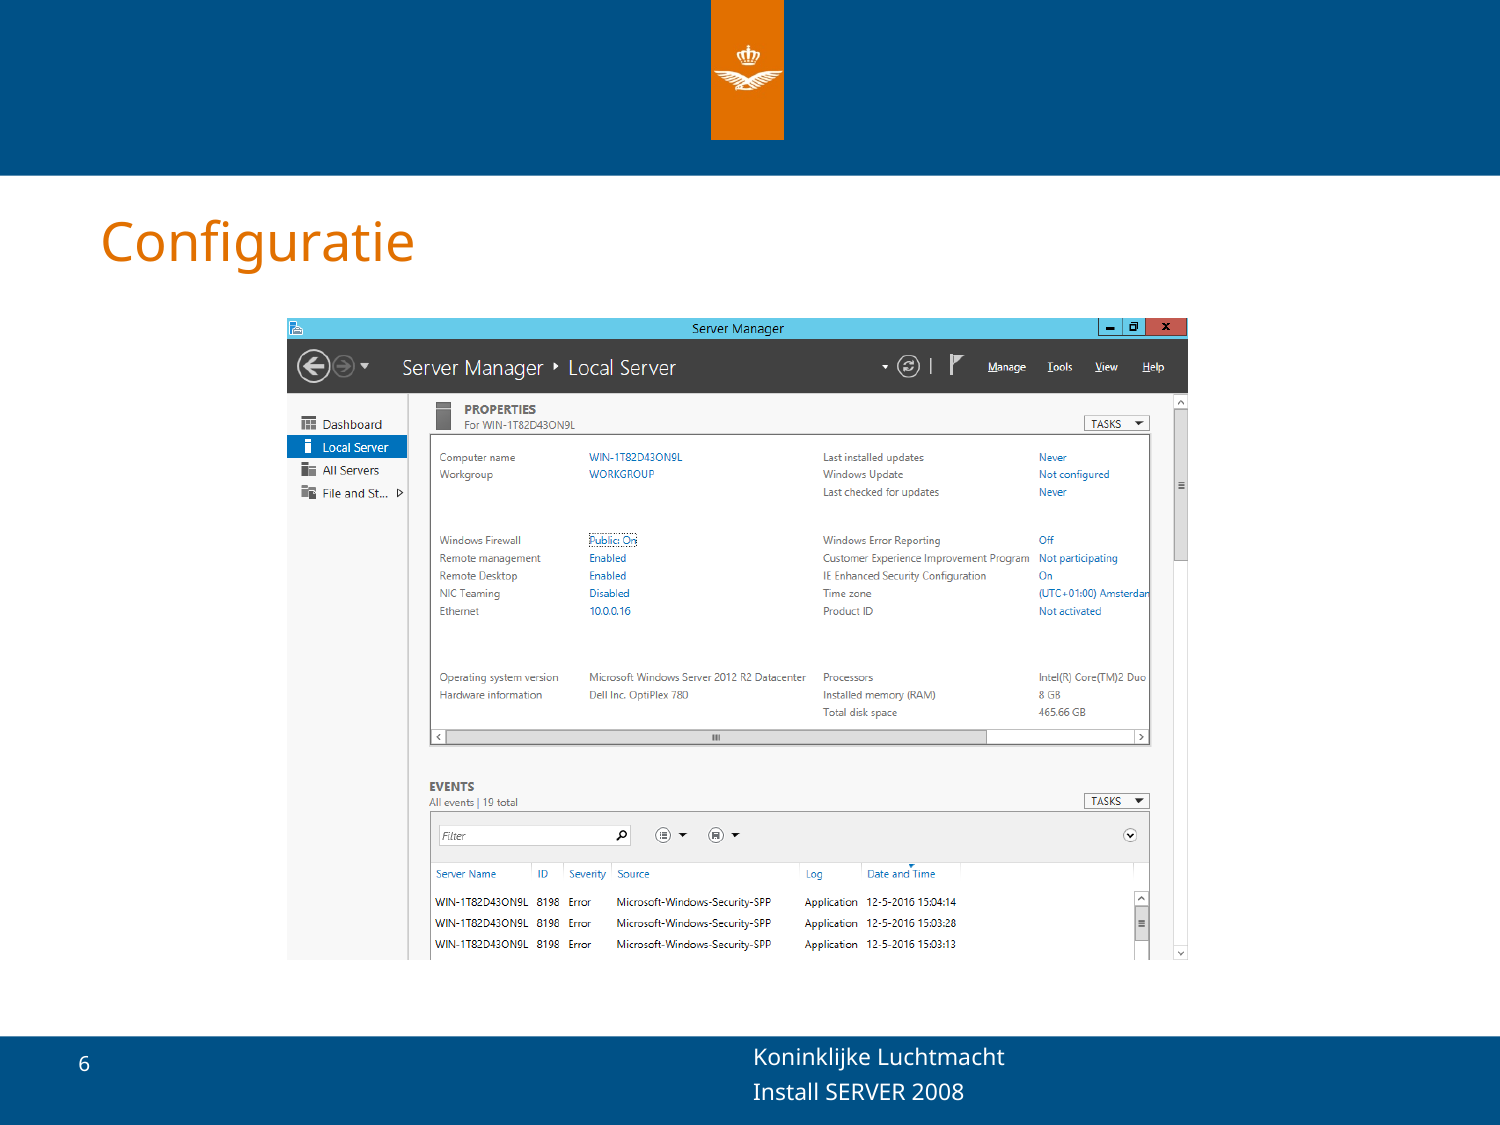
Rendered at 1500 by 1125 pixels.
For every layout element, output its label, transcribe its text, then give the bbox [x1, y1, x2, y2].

picture [711, 0, 784, 140]
title Configuratie [100, 207, 1376, 273]
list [287, 318, 1188, 960]
